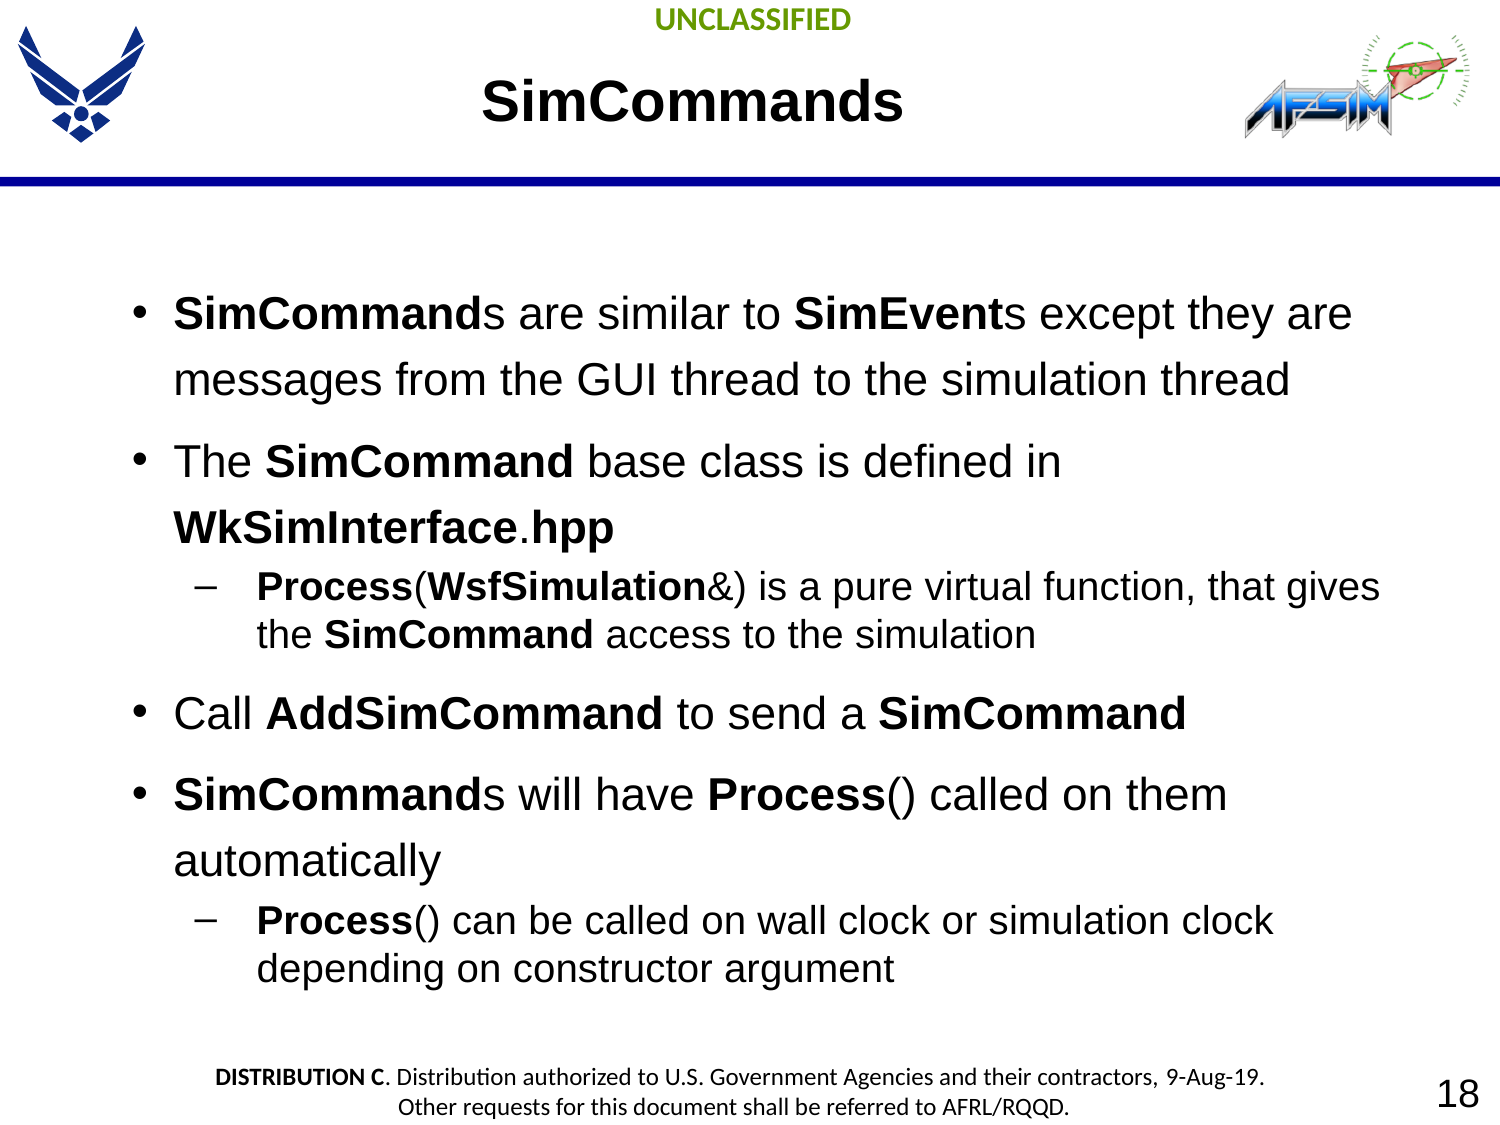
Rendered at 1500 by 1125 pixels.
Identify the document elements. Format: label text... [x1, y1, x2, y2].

list SimCommands are similar to SimEvents except they are messages from the GUI thread to the simulation thread The SimCommand base class is defined in WkSimInterface.hpp Process(WsfSimulation&) is a pure virtual function, that gives the SimCommand access to the simulation Call AddSimCommand to send a SimCommand SimCommands will have Process() called on them automatically Process() can be called on wall clock or simulation clock depending on constructor argument [75, 262, 1425, 1005]
title SimCommands [150, 4, 1238, 193]
picture [1238, 22, 1483, 147]
